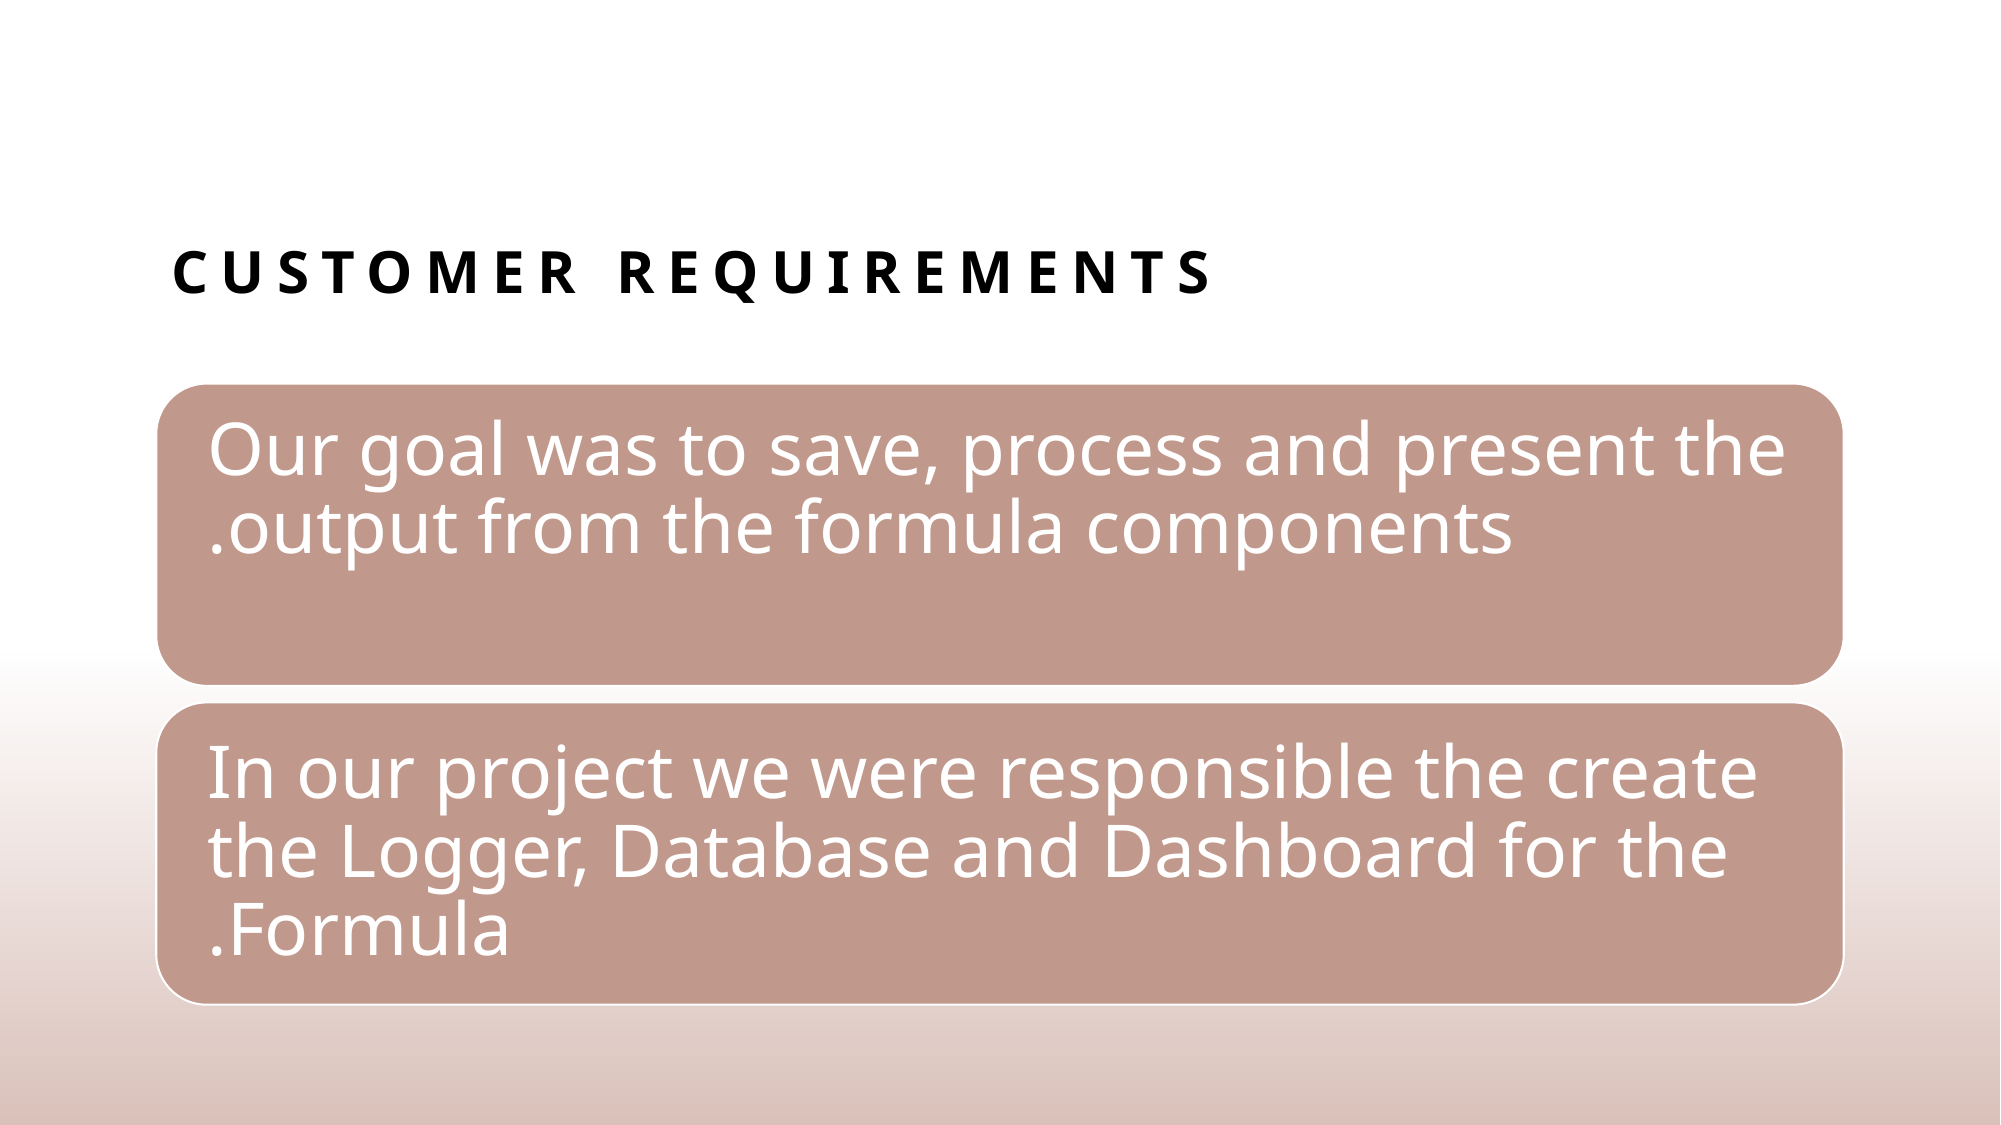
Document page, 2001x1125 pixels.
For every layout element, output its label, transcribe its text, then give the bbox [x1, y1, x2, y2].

title Customer requirements [156, 124, 1844, 313]
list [156, 374, 1844, 1014]
